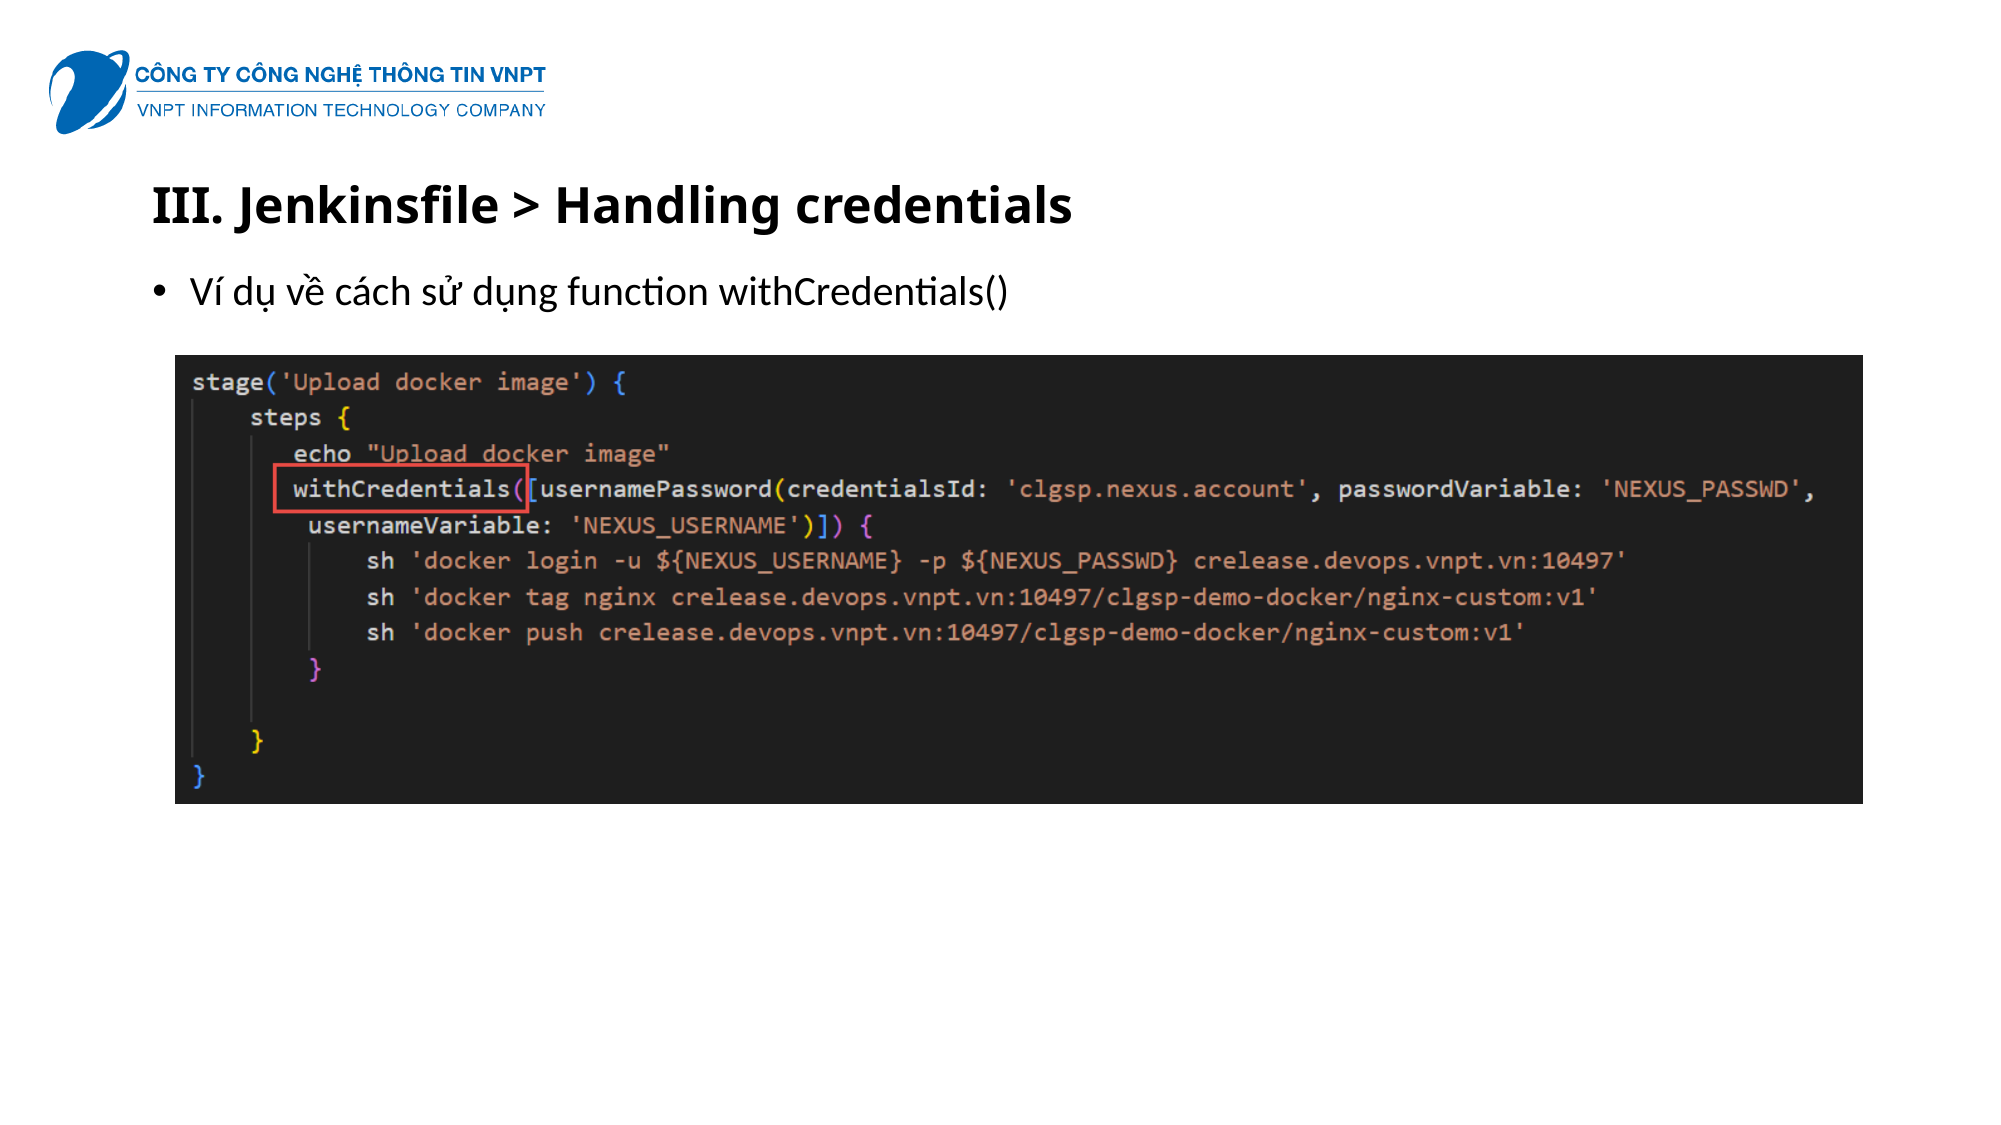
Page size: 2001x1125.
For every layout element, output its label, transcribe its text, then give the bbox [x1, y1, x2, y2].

picture [175, 355, 1863, 804]
picture [39, 44, 556, 138]
list Ví dụ về cách sử dụng function withCredentials() [137, 262, 1863, 977]
title III. Jenkinsfile > Handling credentials [137, 44, 1863, 262]
